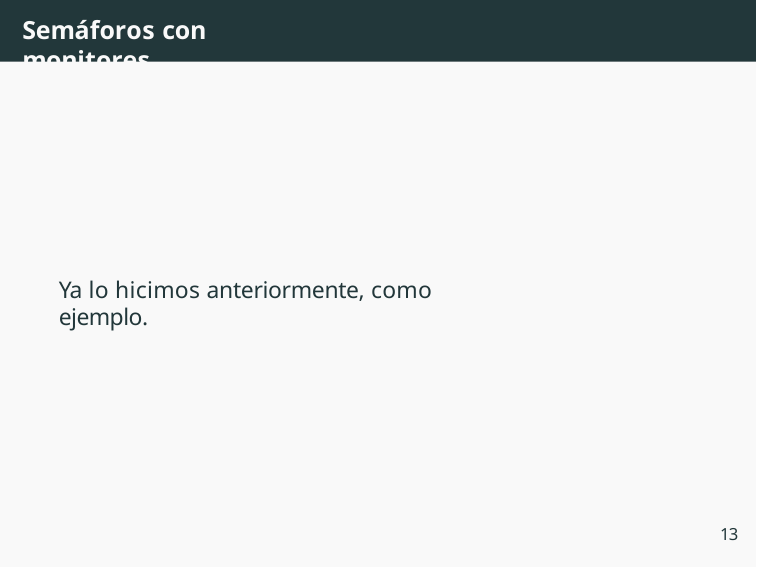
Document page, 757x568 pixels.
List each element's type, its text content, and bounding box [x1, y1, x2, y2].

text_box [0, 0, 756, 62]
text_box Semáforos con monitores [20, 12, 314, 75]
text_box Ya lo hicimos anteriormente, como ejemplo. [56, 273, 511, 331]
text_box 13 [714, 520, 743, 544]
